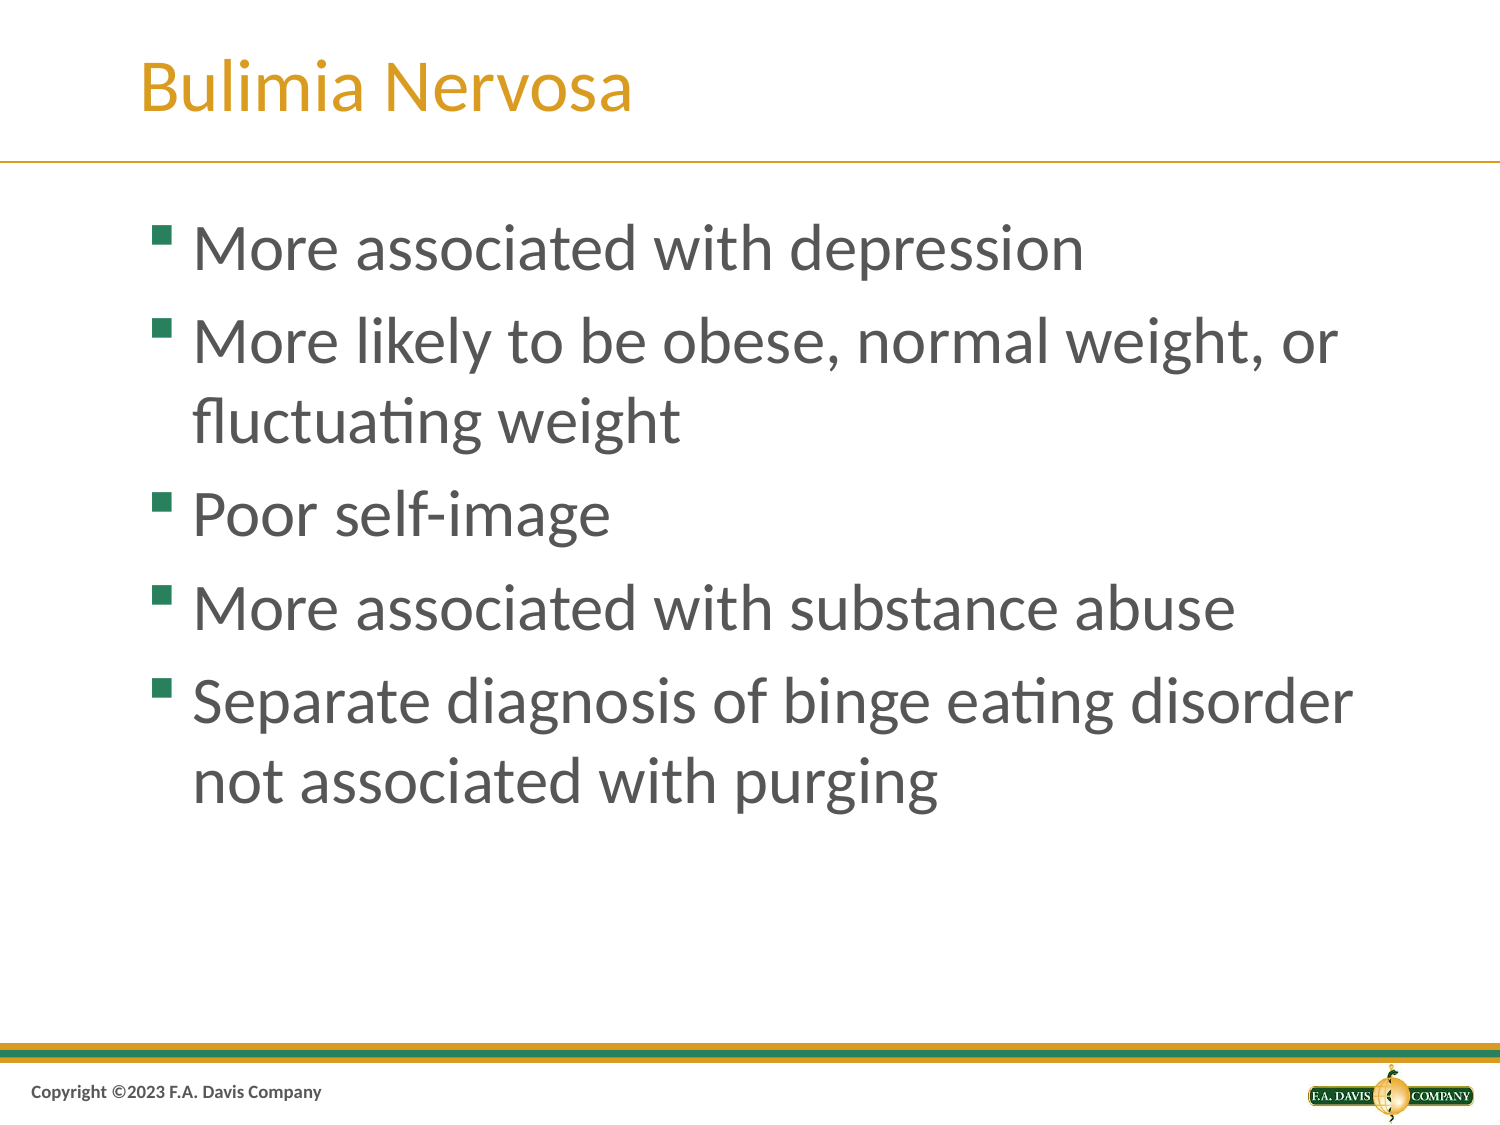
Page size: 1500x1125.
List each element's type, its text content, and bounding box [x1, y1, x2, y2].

picture [0, 1058, 1500, 1063]
picture [0, 1043, 1500, 1050]
picture [1308, 1064, 1474, 1124]
list More associated with depression More likely to be obese, normal weight, or fluctuating weight Poor self-image More associated with substance abuse Separate diagnosis of binge eating disorder not associated with purging [75, 196, 1425, 1025]
title Bulimia Nervosa [124, 38, 1475, 136]
